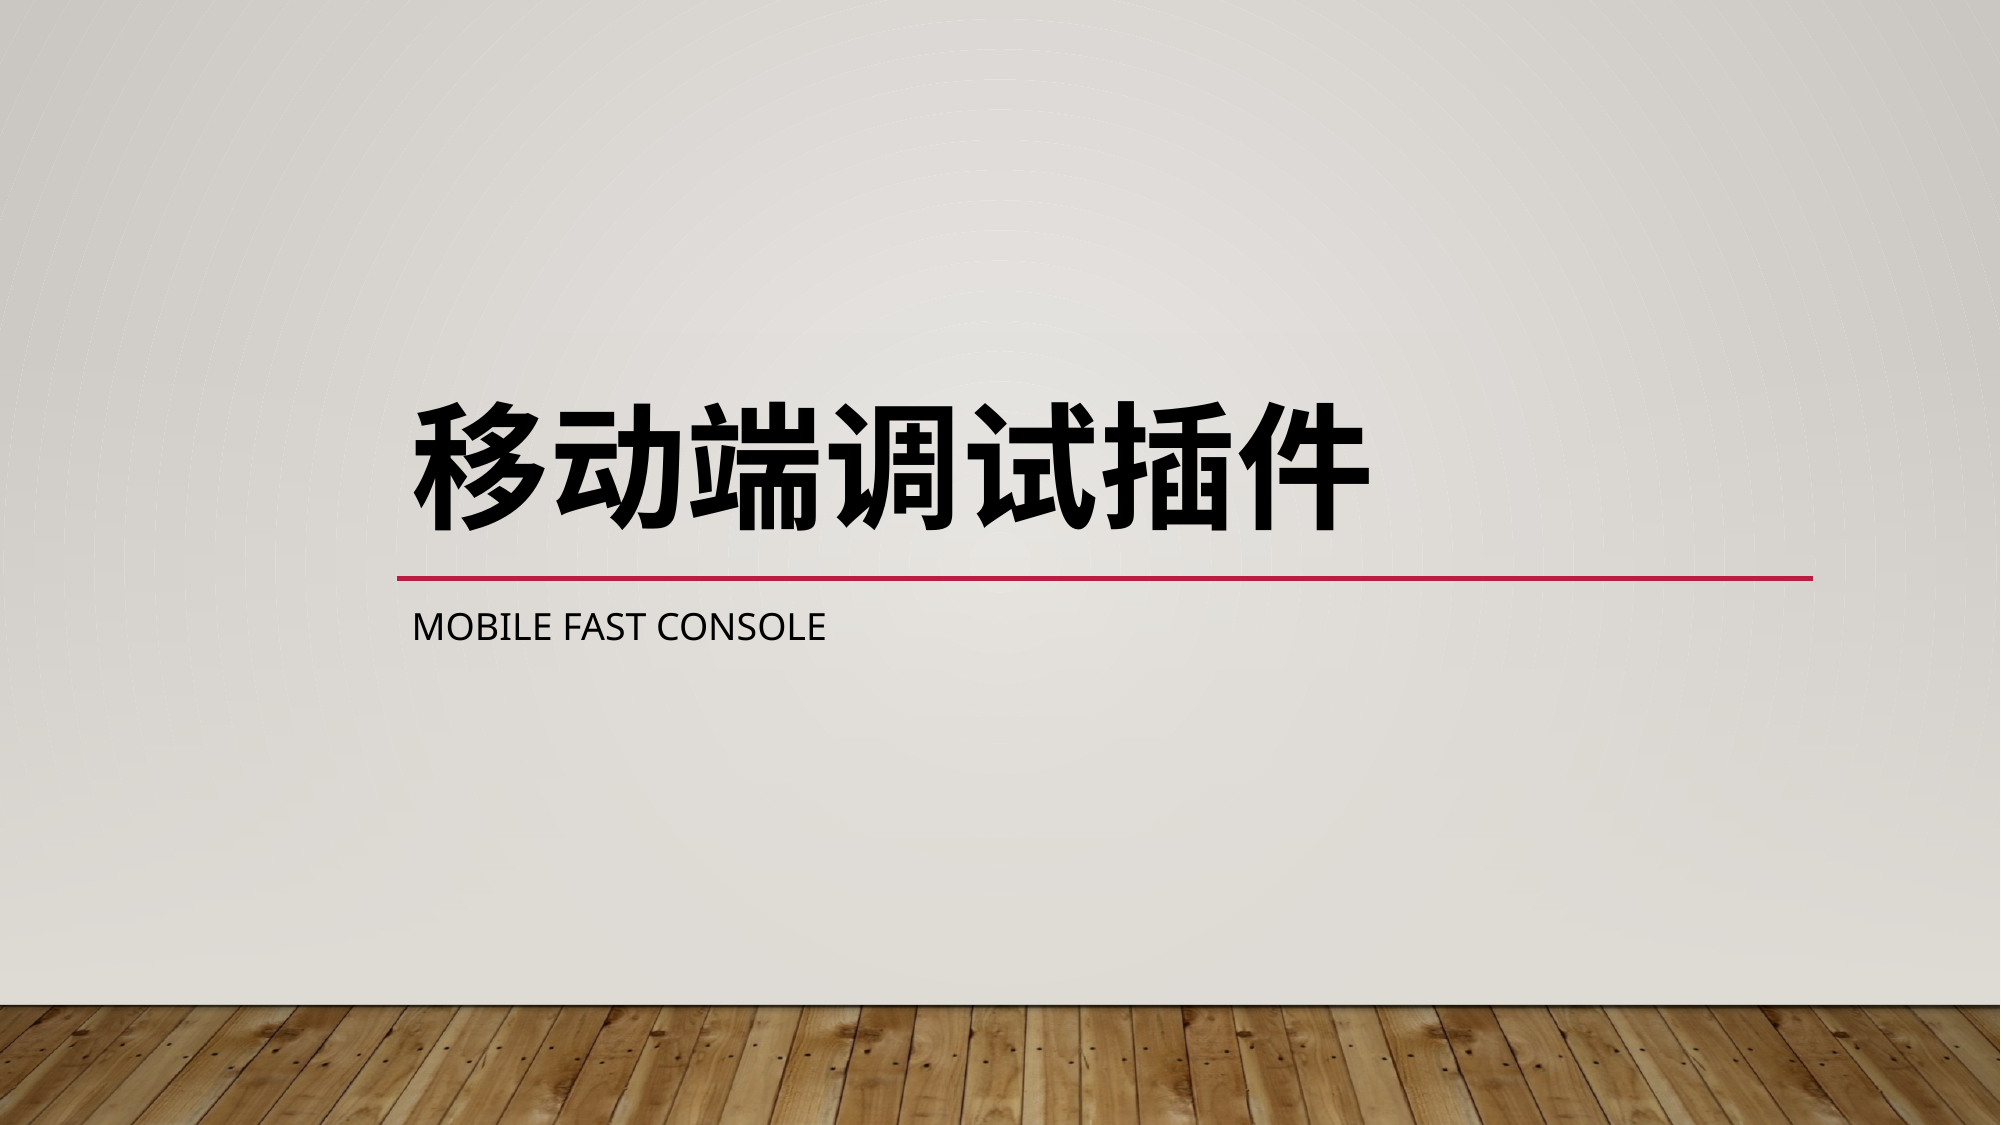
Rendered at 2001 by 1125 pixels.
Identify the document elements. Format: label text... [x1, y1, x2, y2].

title 移动端调试插件 [396, 131, 1814, 549]
picture [0, 1005, 2000, 1125]
subtitle Mobile Fast Console [396, 579, 1814, 740]
